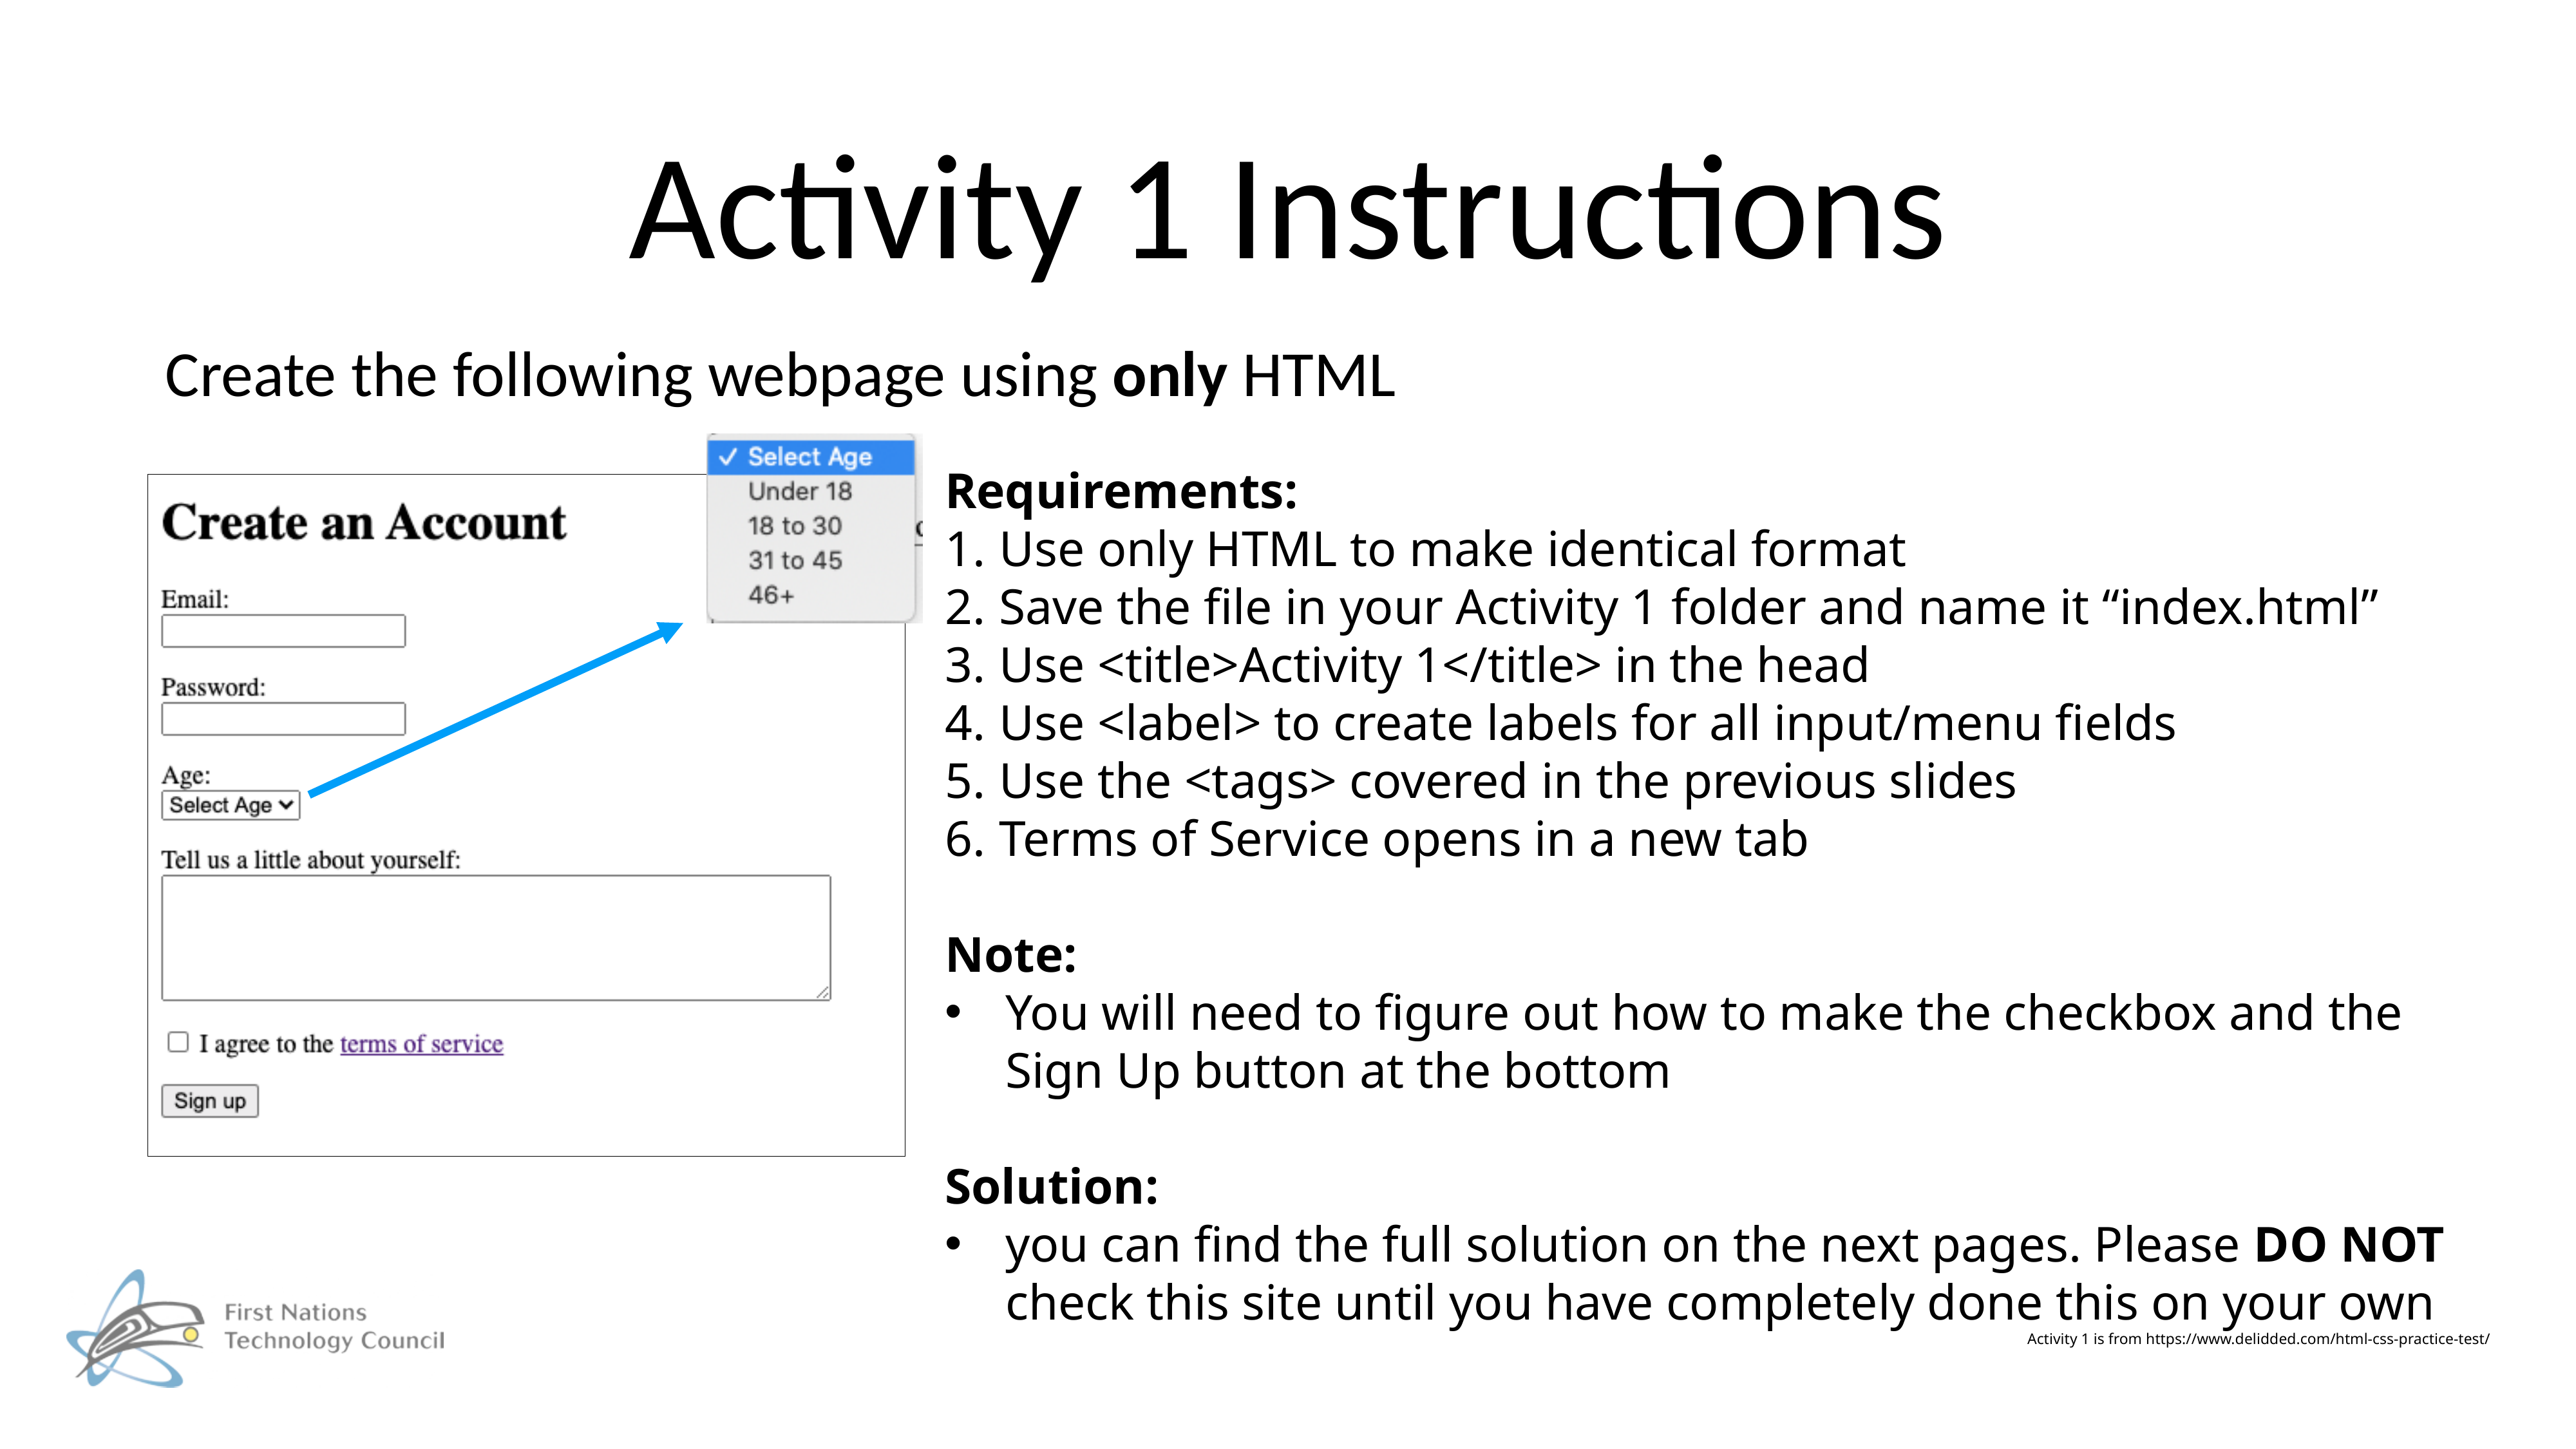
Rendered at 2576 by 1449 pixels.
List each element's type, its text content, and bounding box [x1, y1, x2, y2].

picture [147, 433, 923, 1157]
list Create the following webpage using only HTML [108, 307, 1454, 435]
title Activity 1 Instructions [178, 77, 2398, 320]
text_box Activity 1 is from https://www.delidded.com/html-css-practice-test/ [2022, 1324, 2497, 1353]
text_box Requirements: Use only HTML to make identical format Save the file in your Activity 1 folder and name it “index.html” Use <title>Activity 1</title> in the head Use <label> to create labels for all input/menu fields Use the <tags> covered in the previous slides Terms of Service opens in a new tab Note: You will need to figure out how to make the checkbox and the Sign Up button at the bottom Solution: you can find the full solution on the next pages. Please DO NOT check this site until you have completely done this on your own [939, 455, 2490, 1399]
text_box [308, 623, 684, 795]
